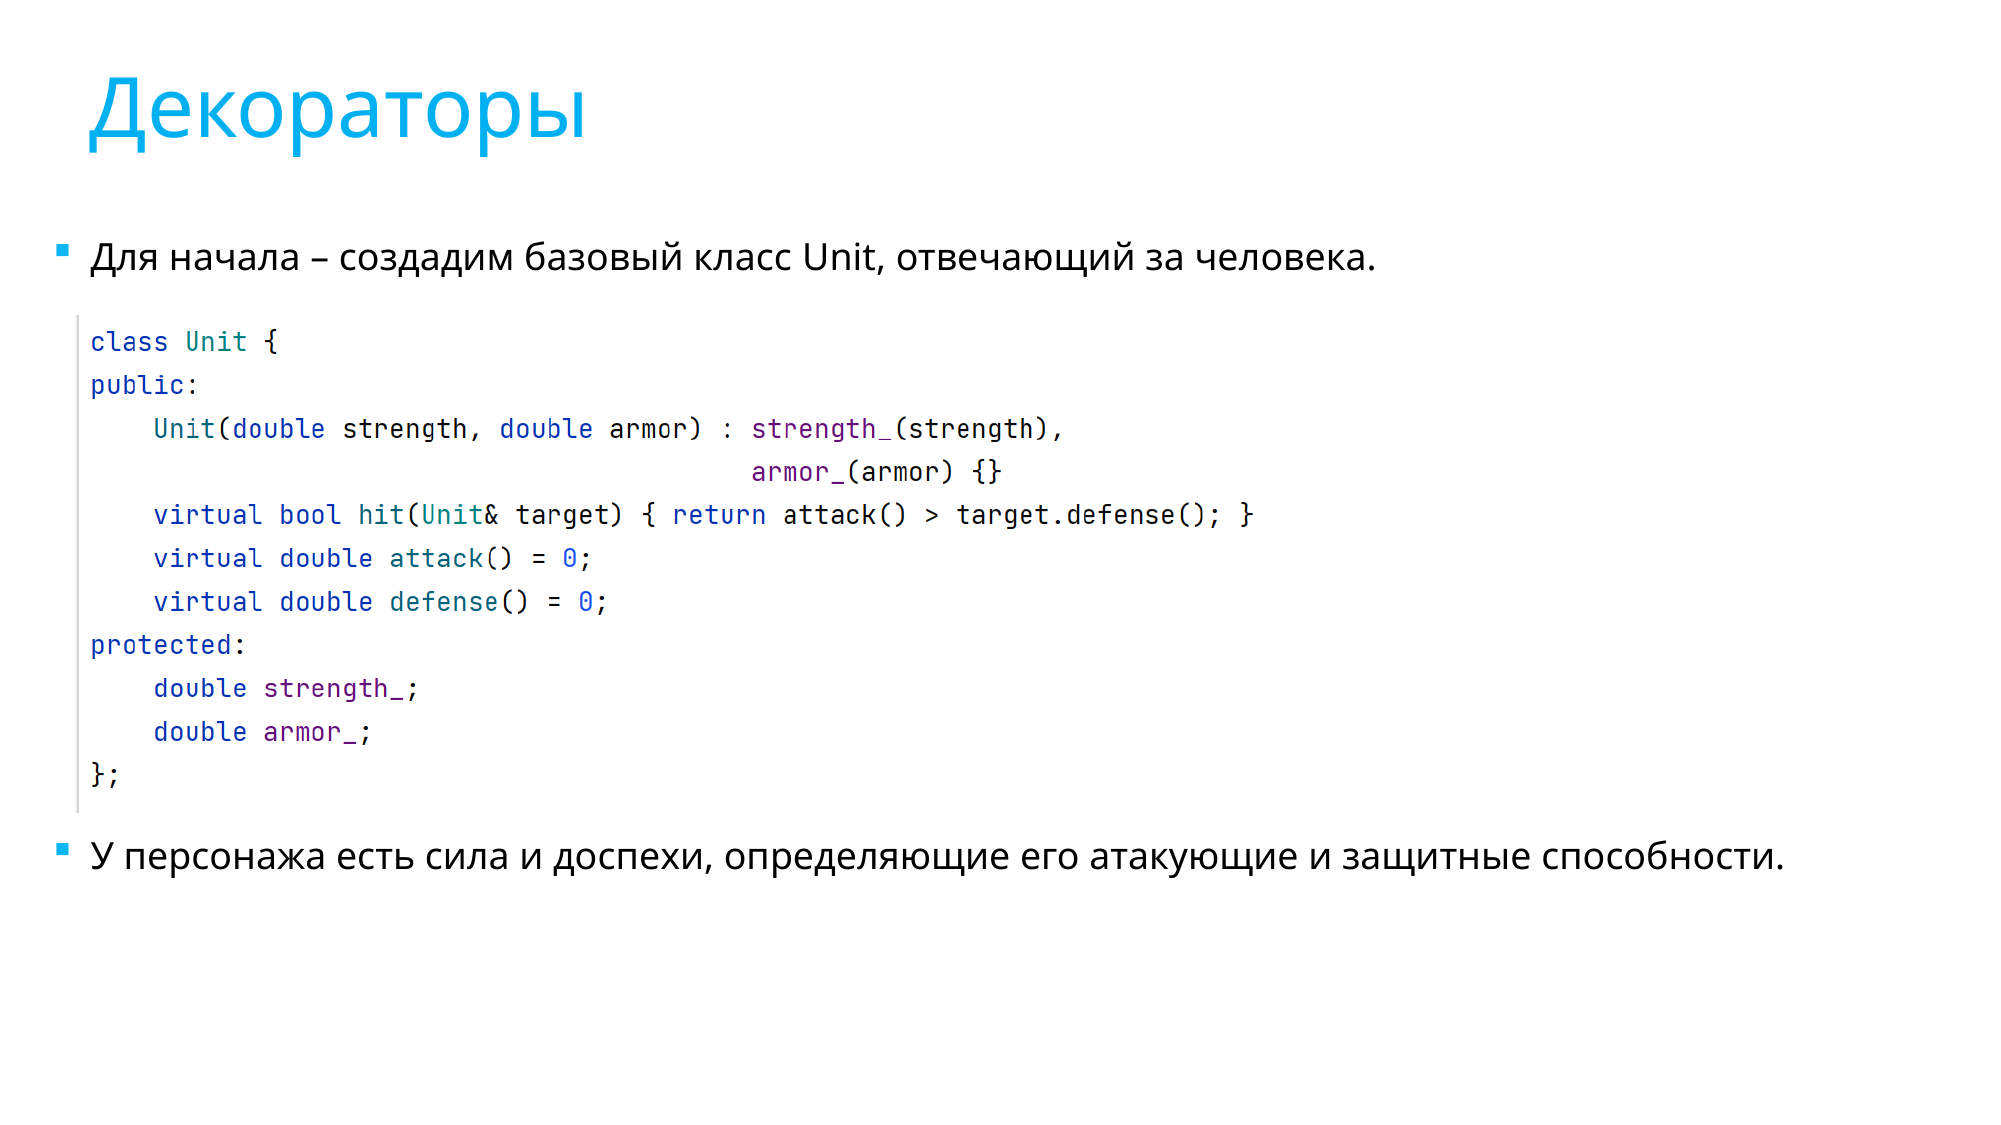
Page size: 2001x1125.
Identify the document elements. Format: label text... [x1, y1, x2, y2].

text_box Для начала – создадим базовый класс Unit, отвечающий за человека. У персонажа есть сила и доспехи, определяющие его атакующие и защитные способности. [38, 216, 1914, 1079]
picture [74, 314, 1381, 813]
text_box Декораторы [74, 46, 1573, 162]
